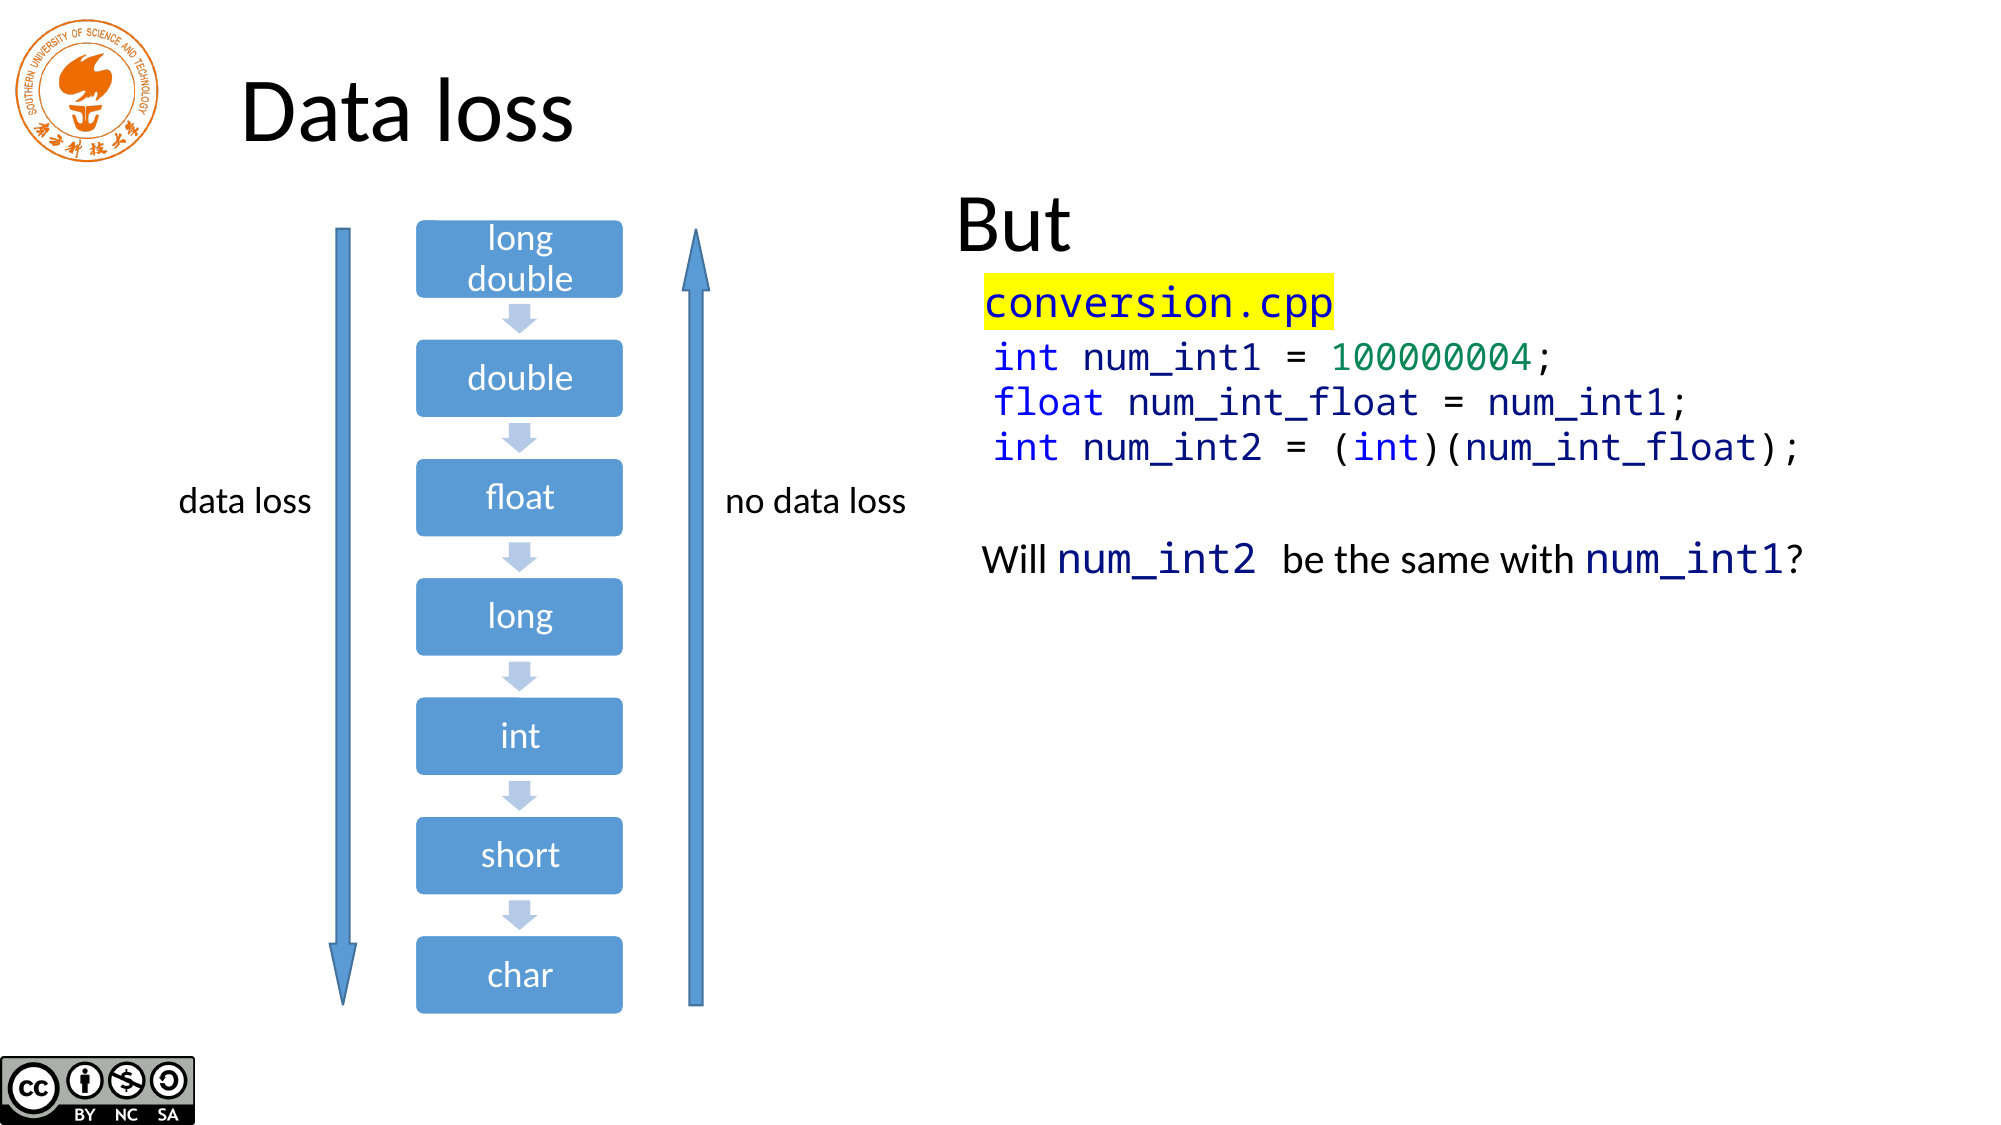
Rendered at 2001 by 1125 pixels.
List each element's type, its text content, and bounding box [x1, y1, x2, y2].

text_box no data loss [710, 468, 922, 529]
title Data loss [225, 43, 1951, 181]
text_box conversion.cpp [968, 268, 1349, 334]
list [372, 219, 667, 1015]
picture [0, 1056, 195, 1125]
text_box data loss [163, 468, 328, 529]
picture [10, 0, 170, 166]
text_box [681, 228, 711, 1007]
text_box But [940, 161, 1088, 276]
text_box [328, 227, 358, 1006]
text_box int num_int1 = 100000004; float num_int_float = num_int1; int num_int2 = (int)(num_int_float); [977, 325, 1978, 476]
text_box Will num_int2 be the same with num_int1? [966, 524, 1871, 590]
